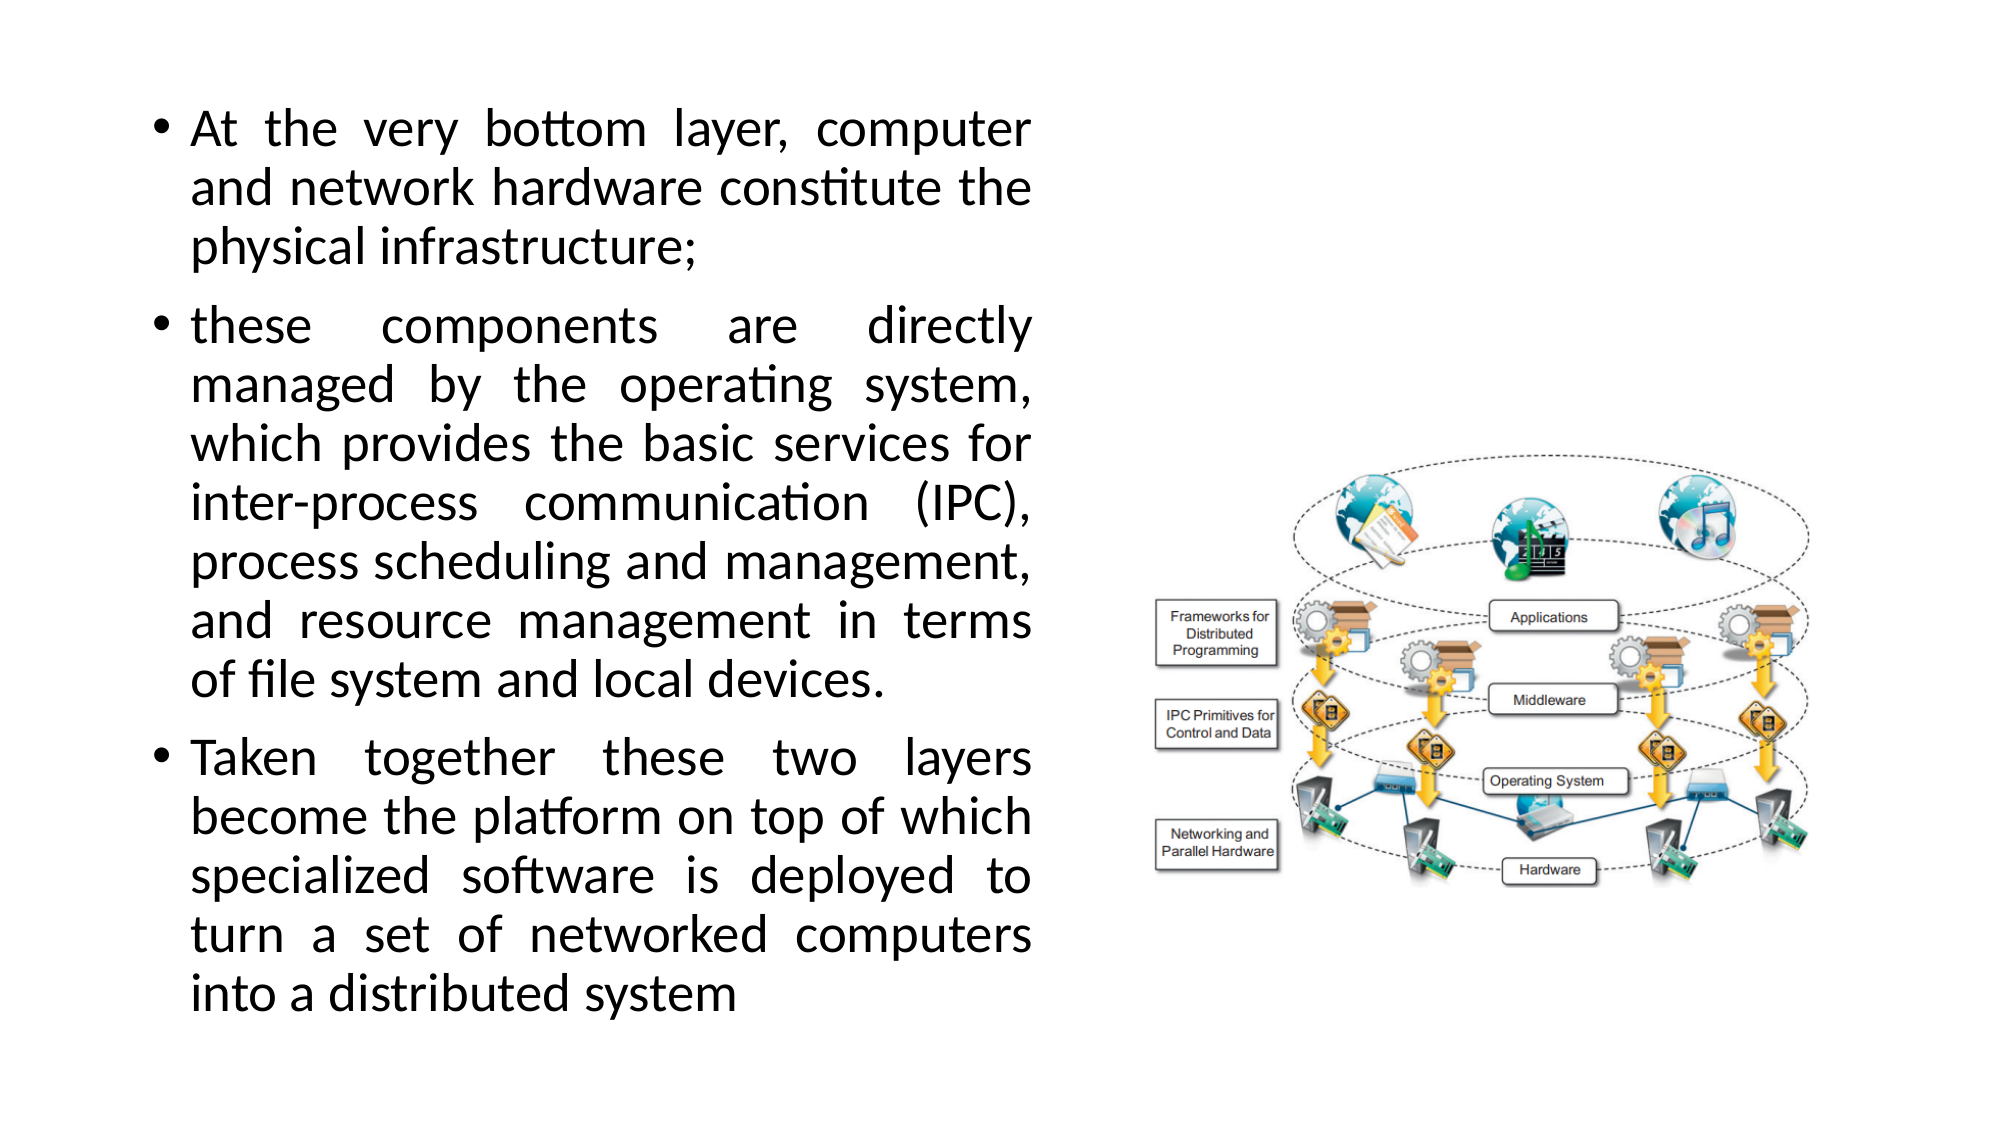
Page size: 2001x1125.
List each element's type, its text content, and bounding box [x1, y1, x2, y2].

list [1048, 417, 1899, 902]
list At the very bottom layer, computer and network hardware constitute the physical infrastructure; these components are directly managed by the operating system, which provides the basic services for inter-process communication (IPC), process scheduling and management, and resource management in terms of file system and local devices. Taken together these two layers become the platform on top of which specialized software is deployed to turn a set of networked computers into a distributed system [137, 92, 1049, 1081]
